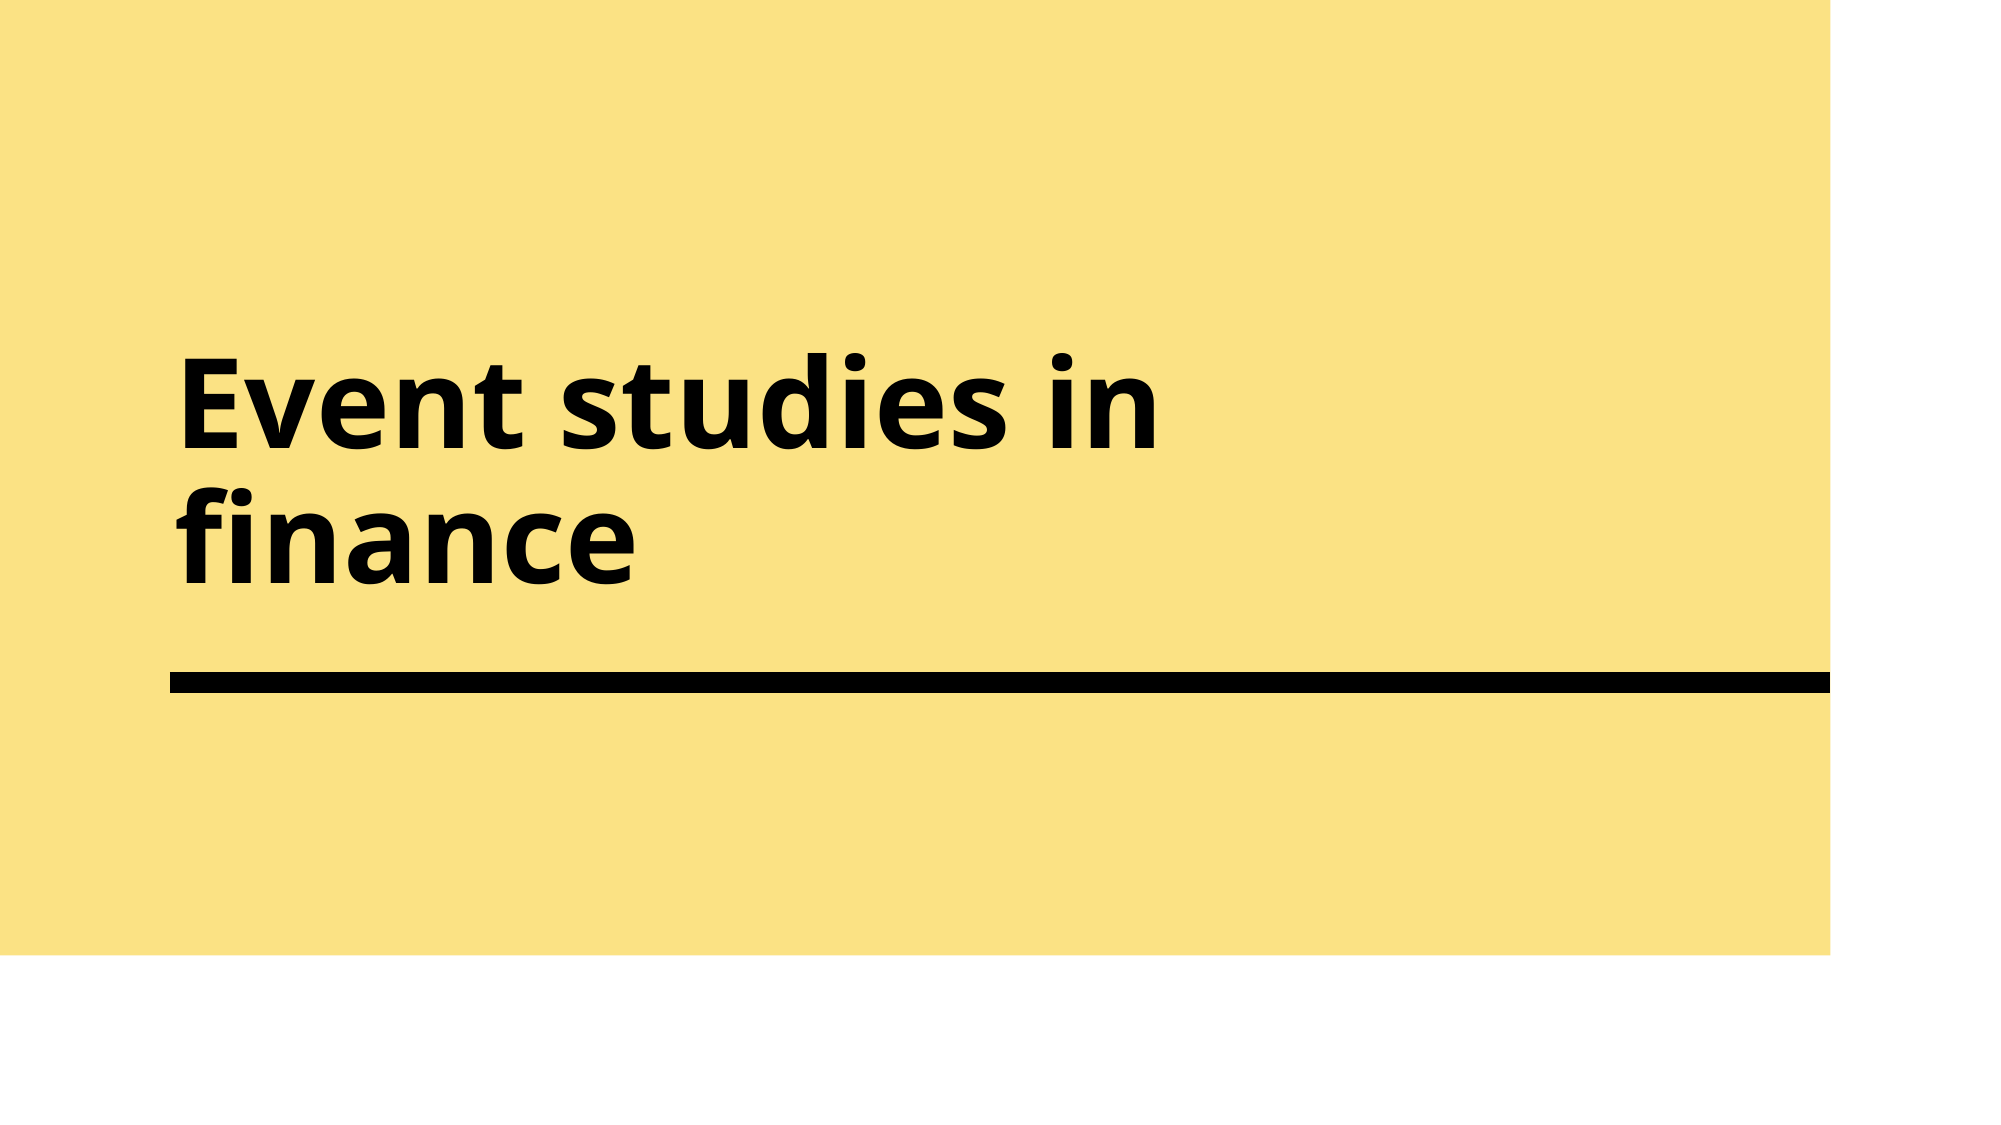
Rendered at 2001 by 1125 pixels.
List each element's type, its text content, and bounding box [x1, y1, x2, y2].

title Event studies in finance [160, 271, 1441, 619]
